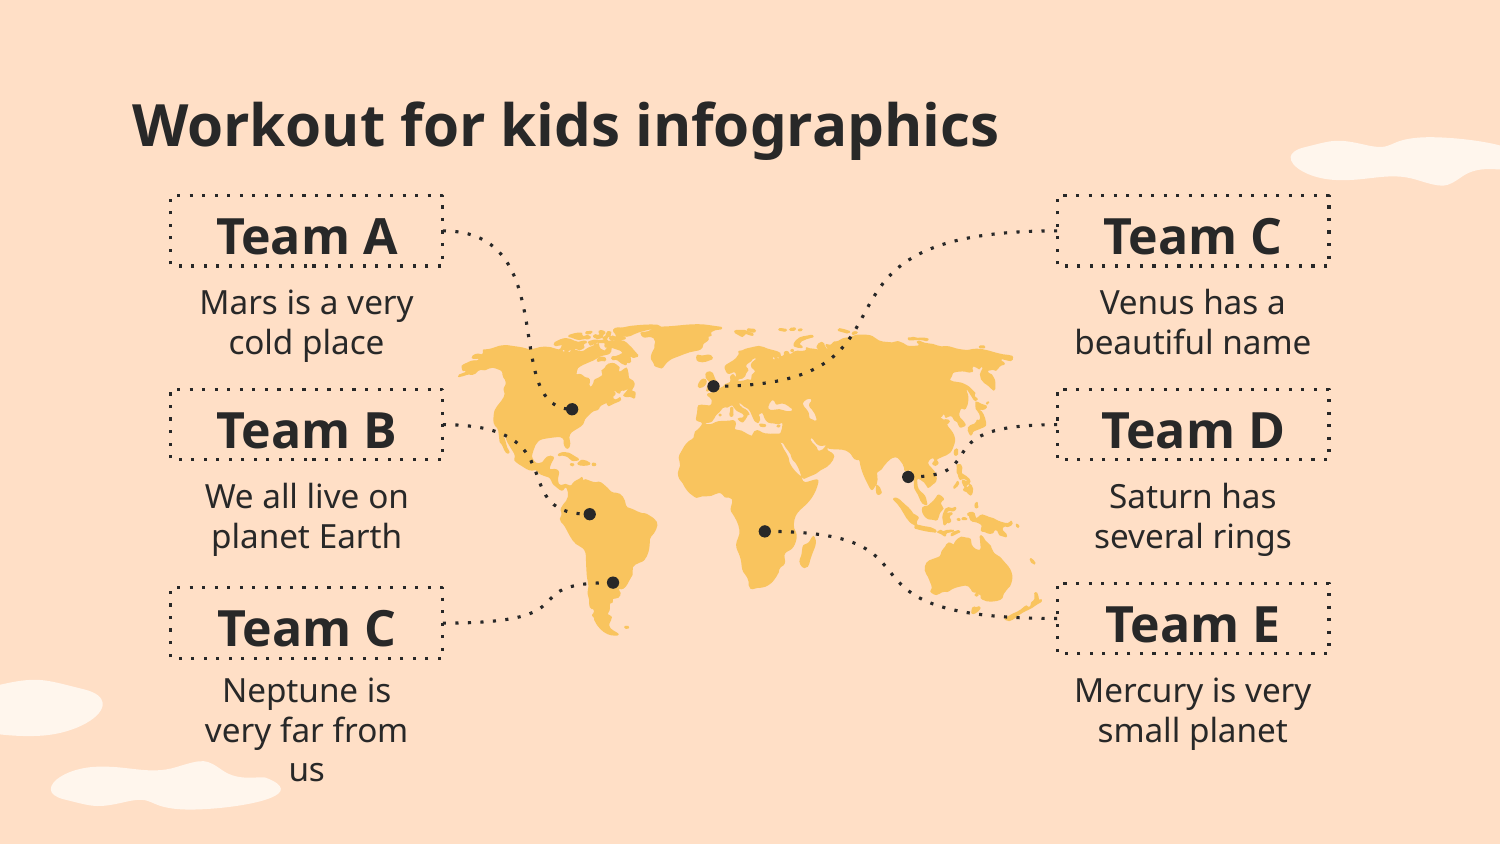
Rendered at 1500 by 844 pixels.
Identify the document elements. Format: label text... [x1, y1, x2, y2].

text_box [170, 195, 444, 362]
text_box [1056, 389, 1330, 555]
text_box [442, 582, 614, 624]
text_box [170, 587, 444, 749]
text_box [170, 389, 444, 555]
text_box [764, 531, 1058, 619]
title Workout for kids infographics [116, 72, 1383, 168]
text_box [1056, 195, 1330, 362]
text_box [442, 230, 573, 410]
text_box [908, 424, 1058, 478]
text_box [1056, 583, 1330, 749]
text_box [442, 424, 590, 515]
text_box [713, 230, 1058, 387]
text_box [457, 323, 1043, 636]
